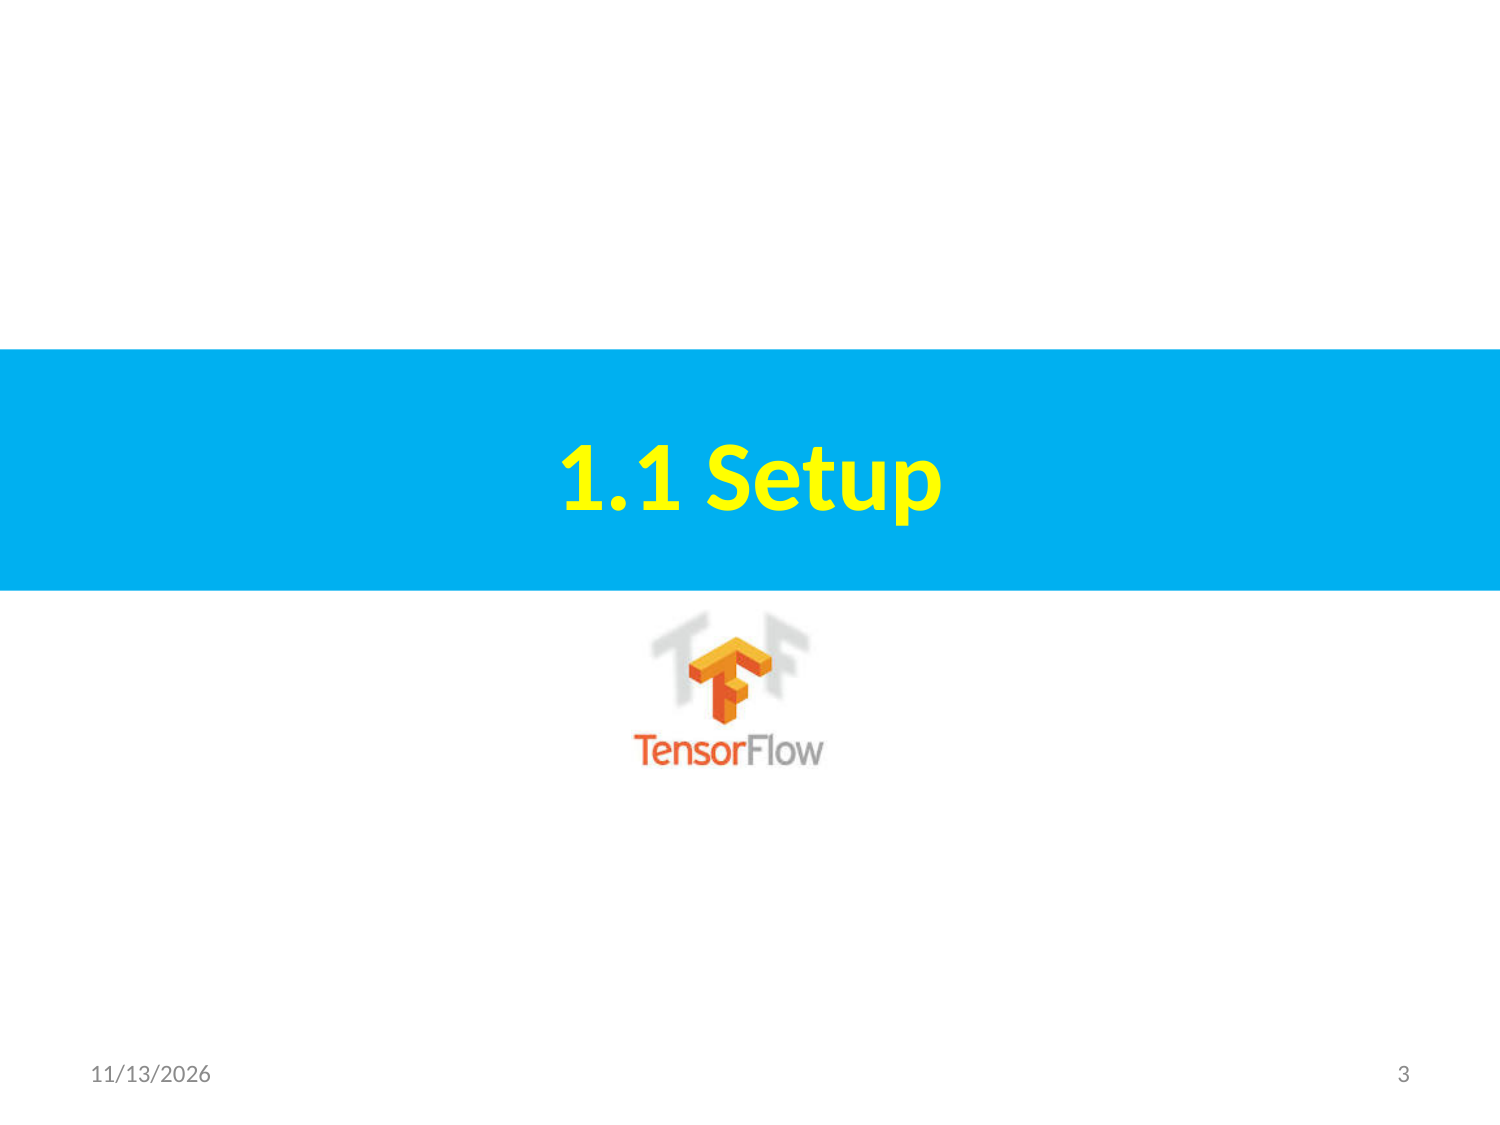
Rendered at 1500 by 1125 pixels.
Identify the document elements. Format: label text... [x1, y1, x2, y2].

slide_number 3 [1074, 1042, 1425, 1103]
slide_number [75, 1042, 425, 1103]
title 1.1 Setup [0, 349, 1500, 591]
picture [631, 609, 830, 773]
